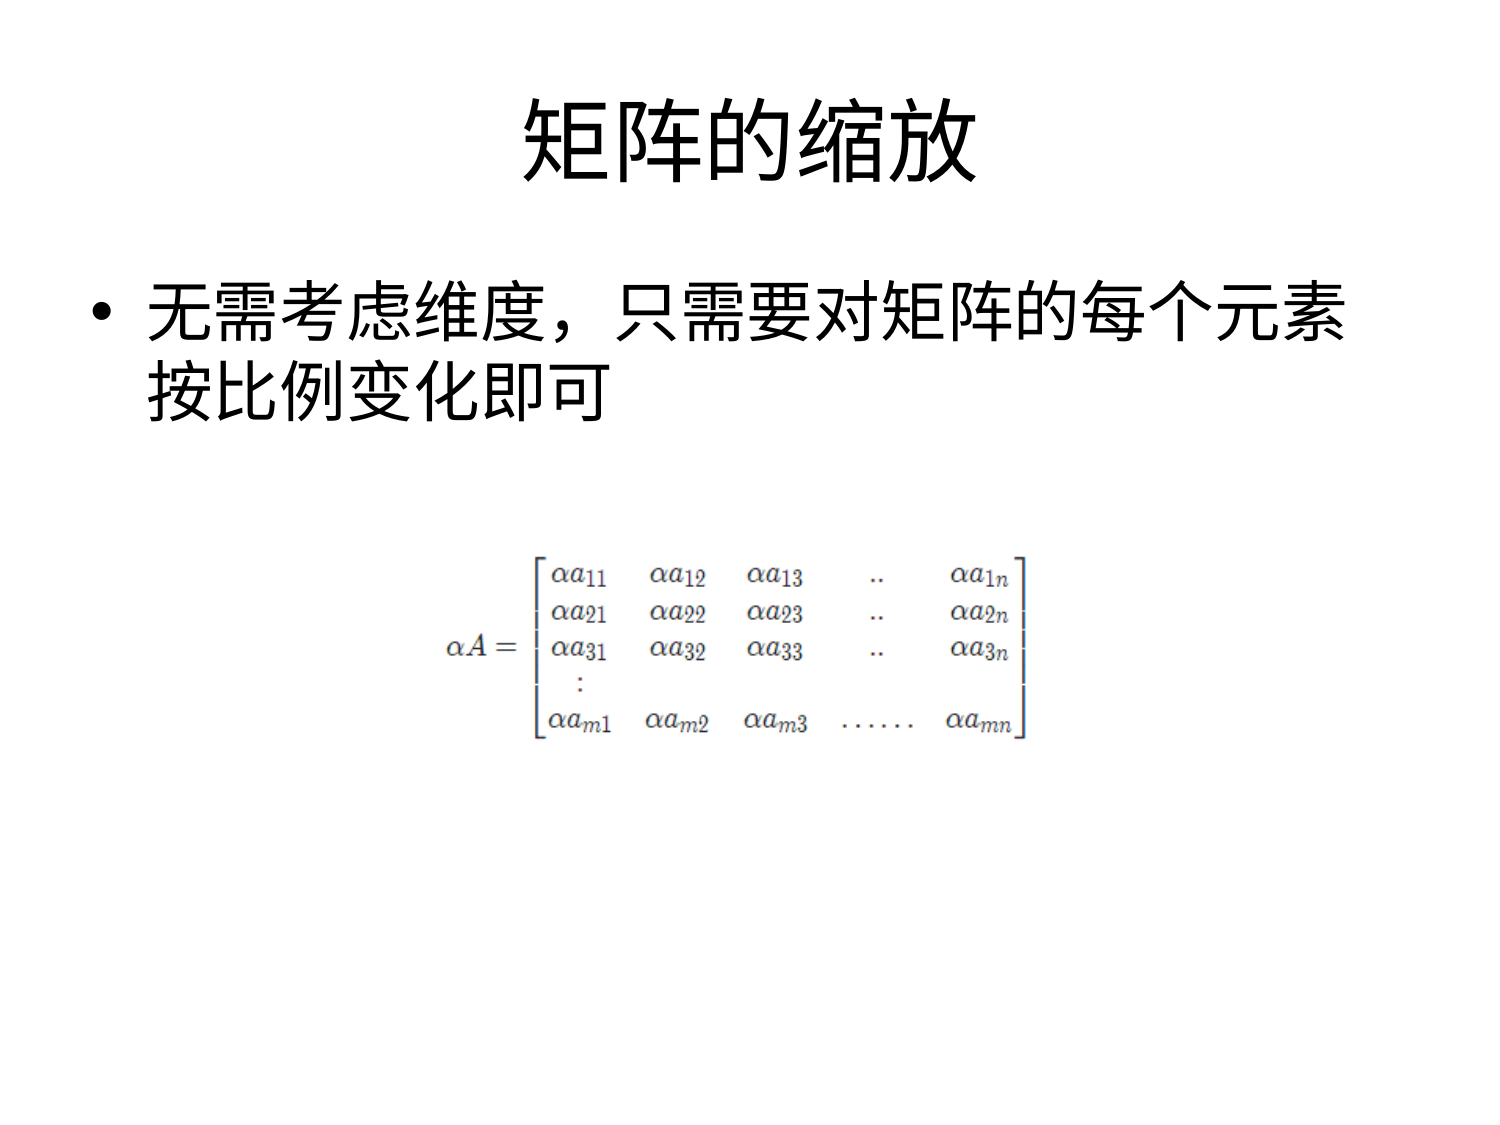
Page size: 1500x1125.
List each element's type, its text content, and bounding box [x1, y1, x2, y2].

title 矩阵的缩放 [75, 45, 1425, 233]
list 无需考虑维度，只需要对矩阵的每个元素按比例变化即可 [75, 262, 1425, 1005]
picture [429, 514, 1071, 757]
